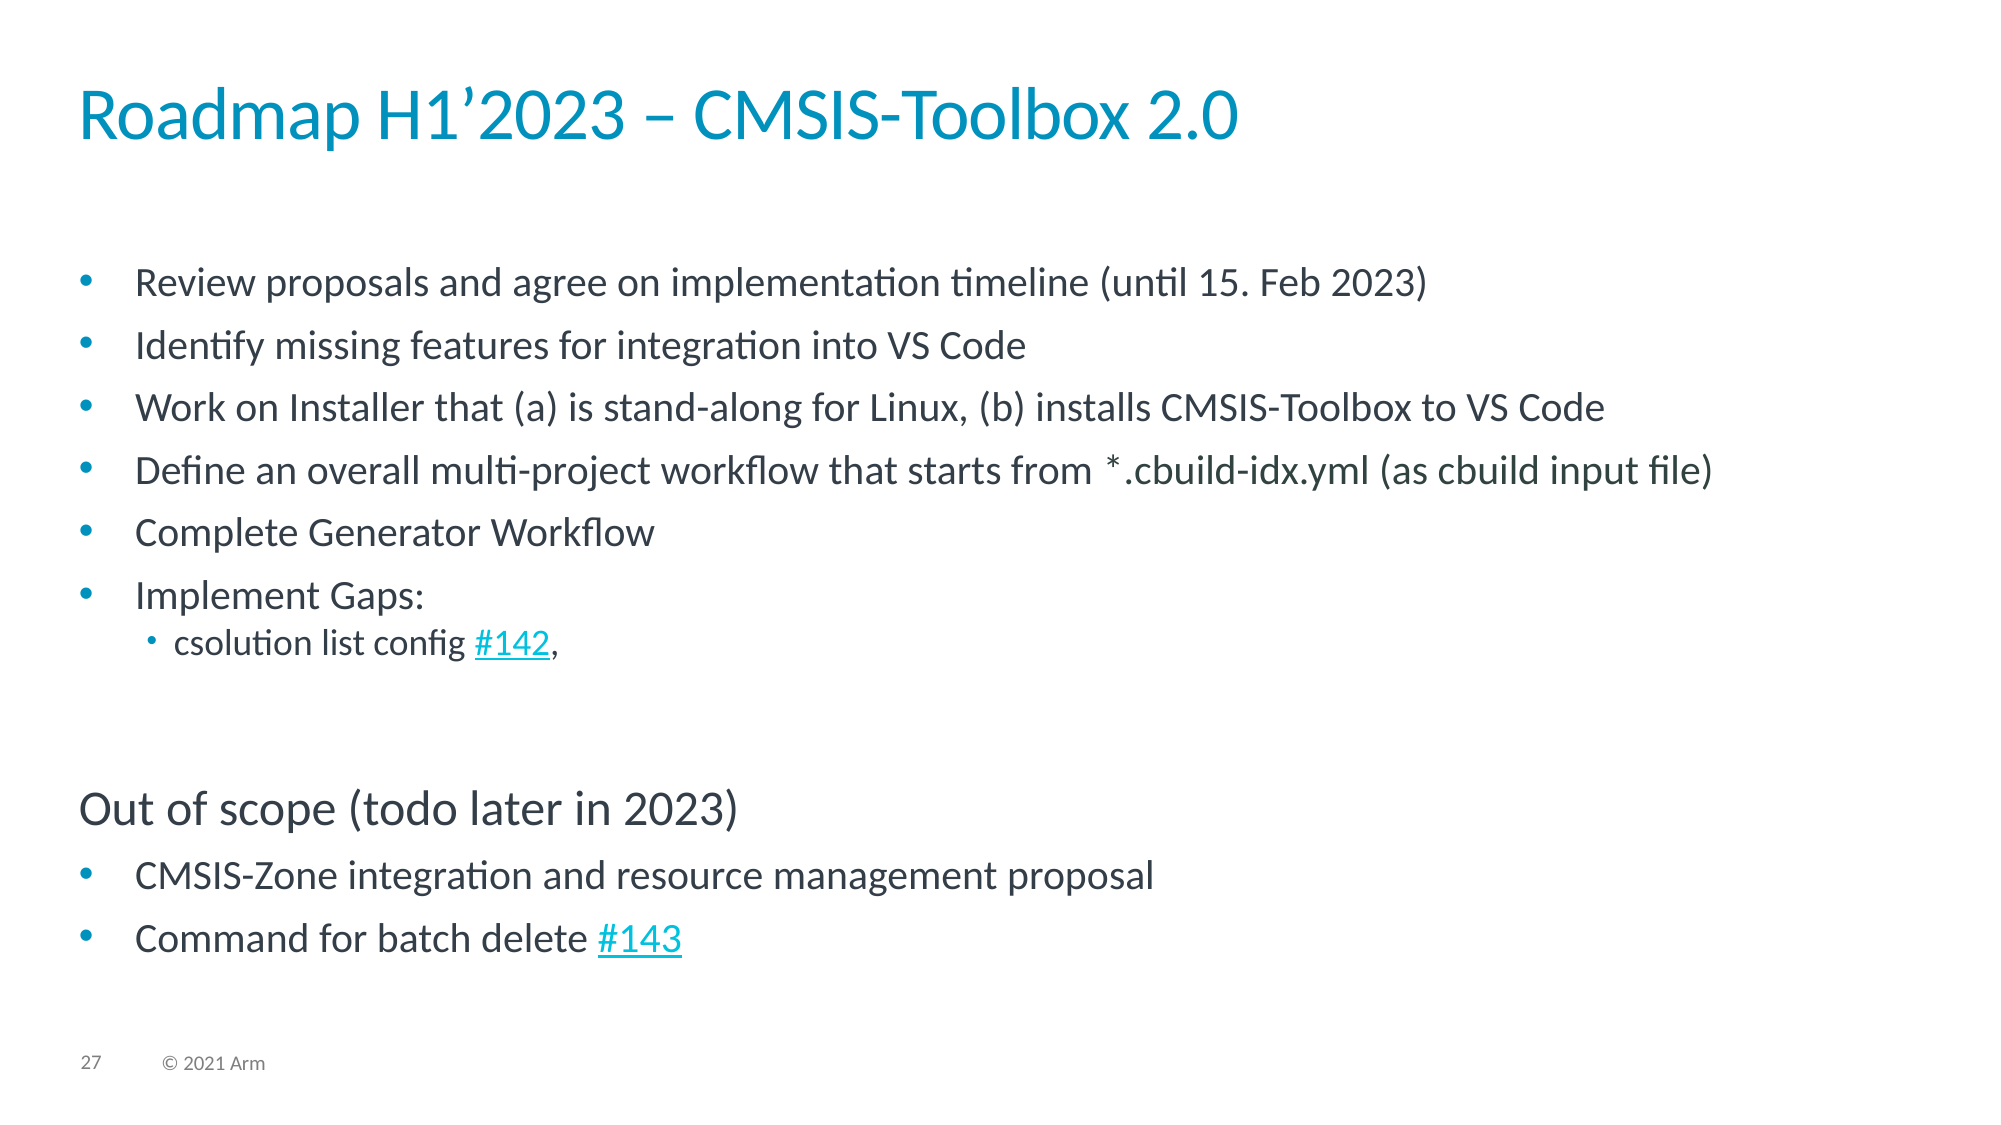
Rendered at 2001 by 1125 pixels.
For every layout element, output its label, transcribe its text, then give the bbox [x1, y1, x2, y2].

title Roadmap H1’2023 – CMSIS-Toolbox 2.0 [78, 78, 1922, 163]
list Review proposals and agree on implementation timeline (until 15. Feb 2023) Identify missing features for integration into VS Code Work on Installer that (a) is stand-along for Linux, (b) installs CMSIS-Toolbox to VS Code Define an overall multi-project workflow that starts from *.cbuild-idx.yml (as cbuild input file) Complete Generator Workflow Implement Gaps: csolution list config #142, Out of scope (todo later in 2023) CMSIS-Zone integration and resource management proposal Command for batch delete #143 [78, 254, 1922, 1002]
